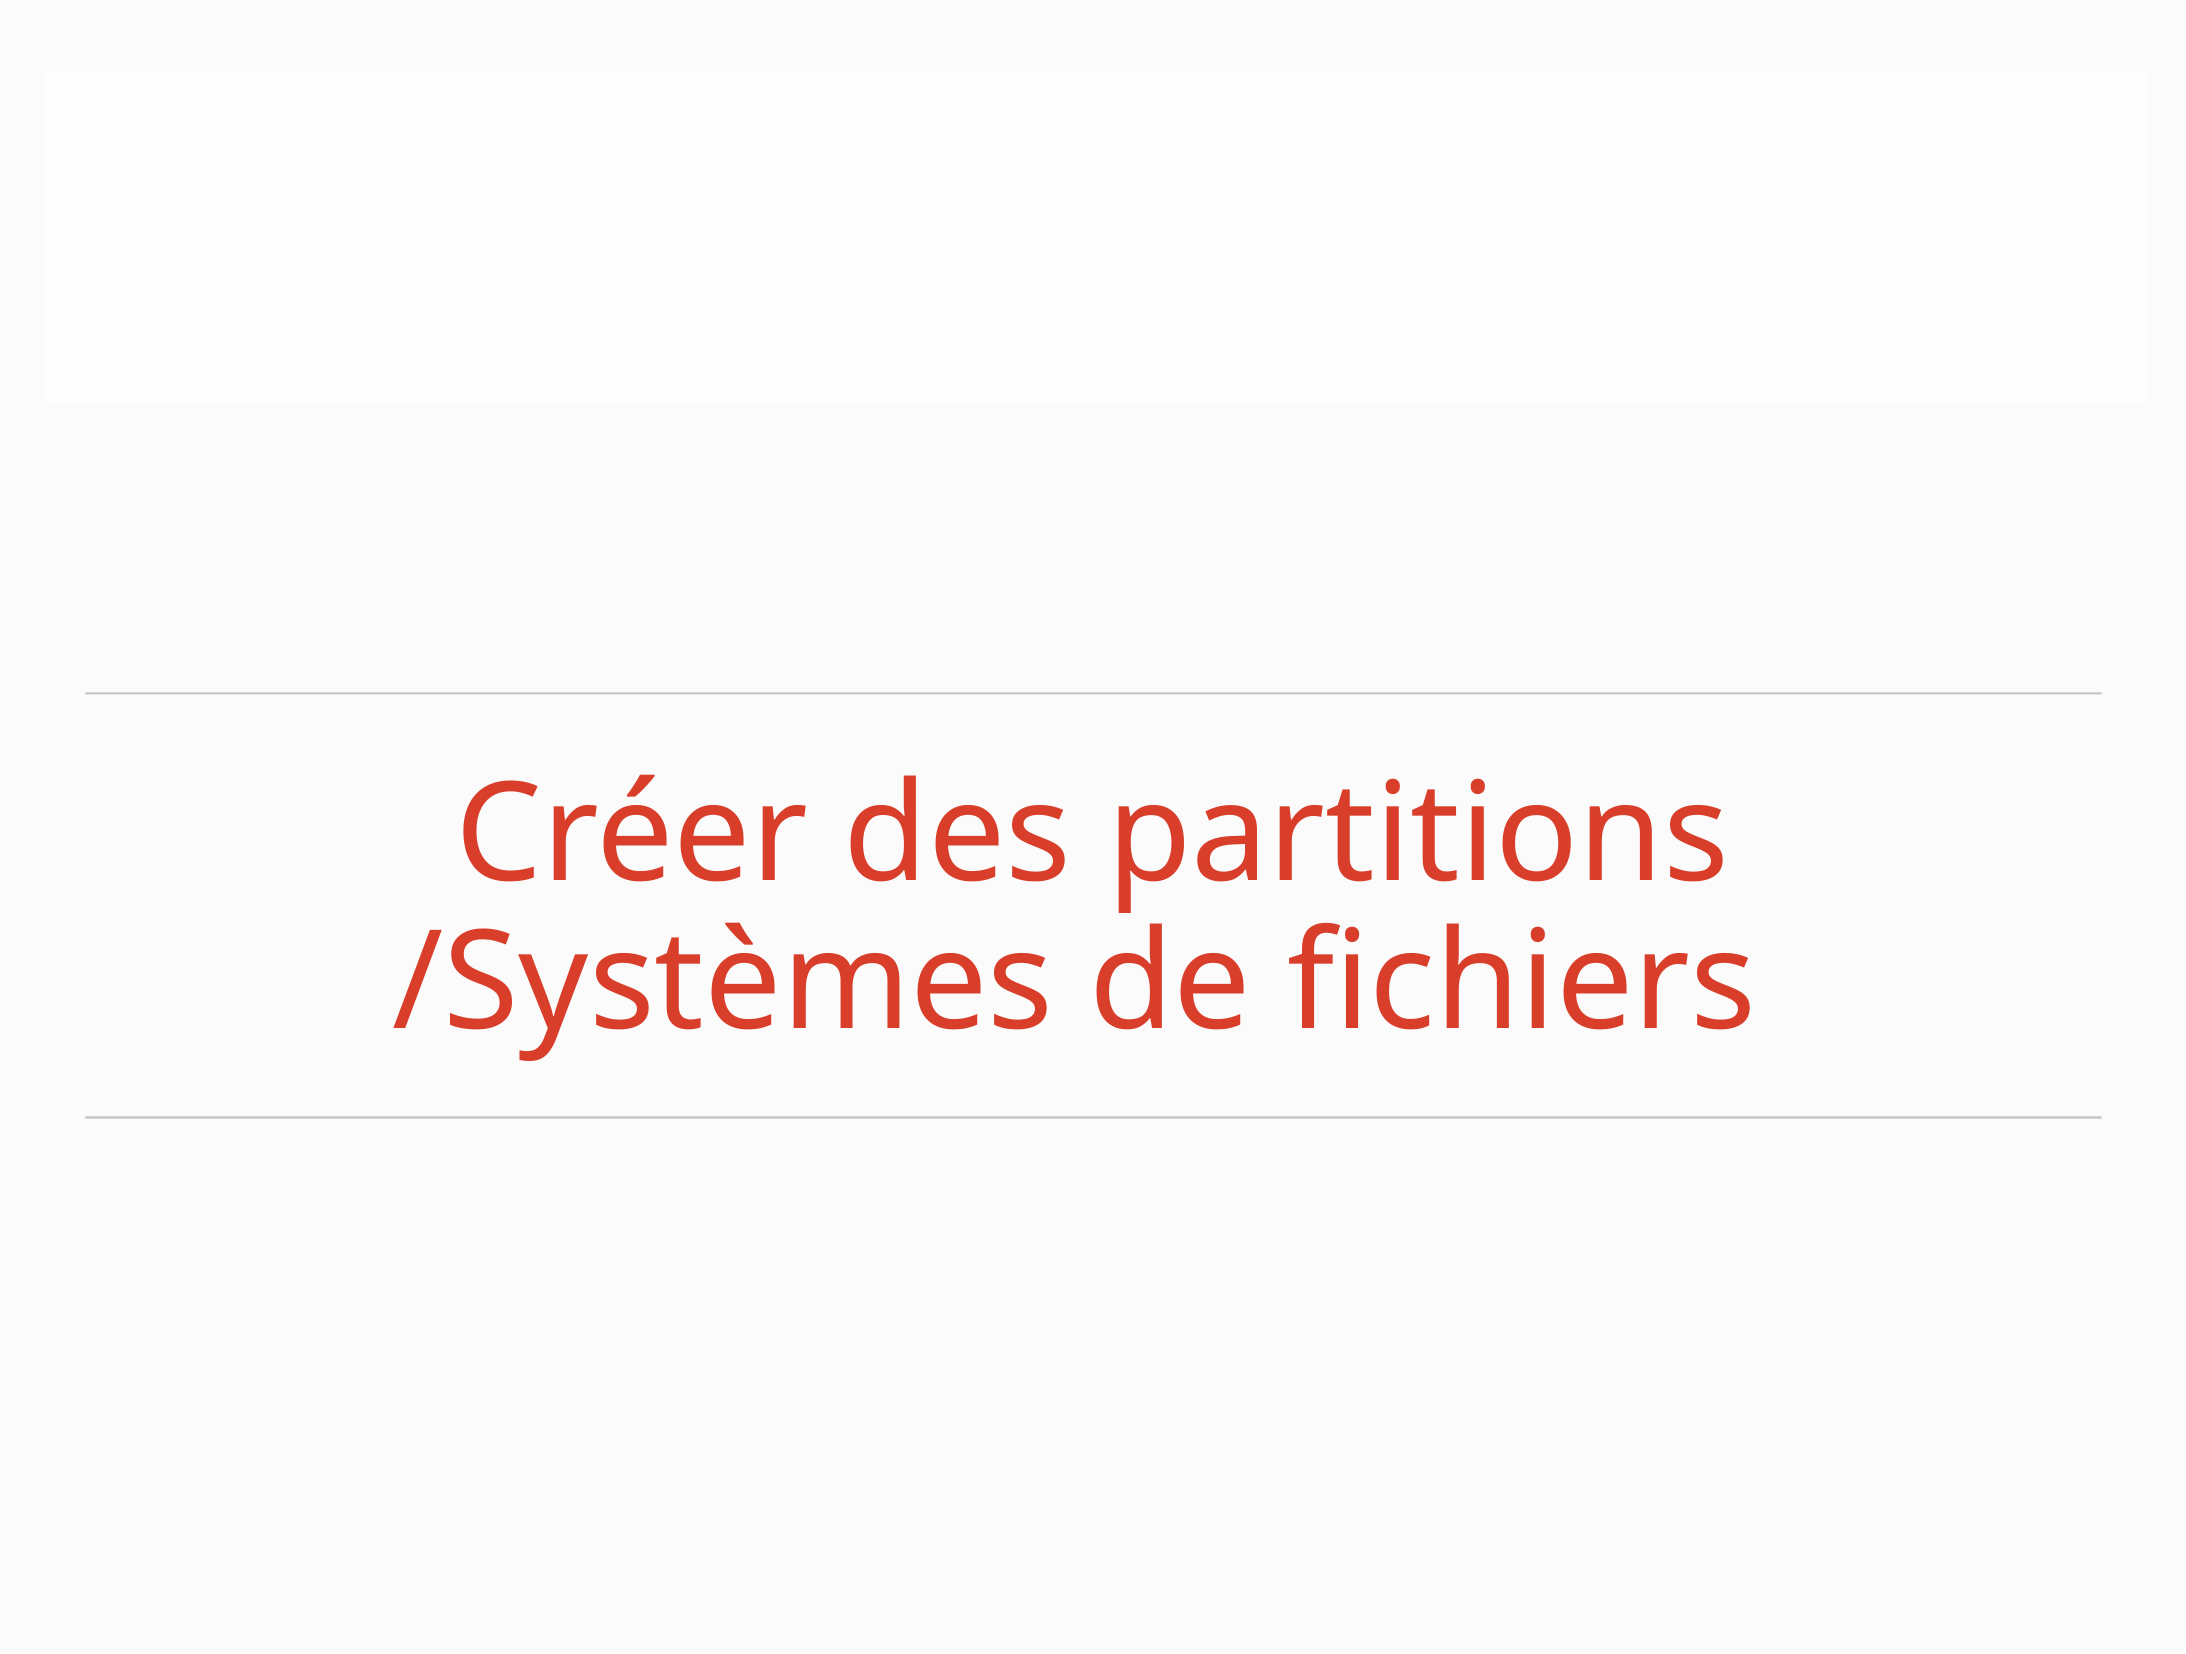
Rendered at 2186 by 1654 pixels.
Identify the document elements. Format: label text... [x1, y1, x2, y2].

text_box Créer des partitions /Systèmes de fichiers [171, 749, 2014, 1071]
